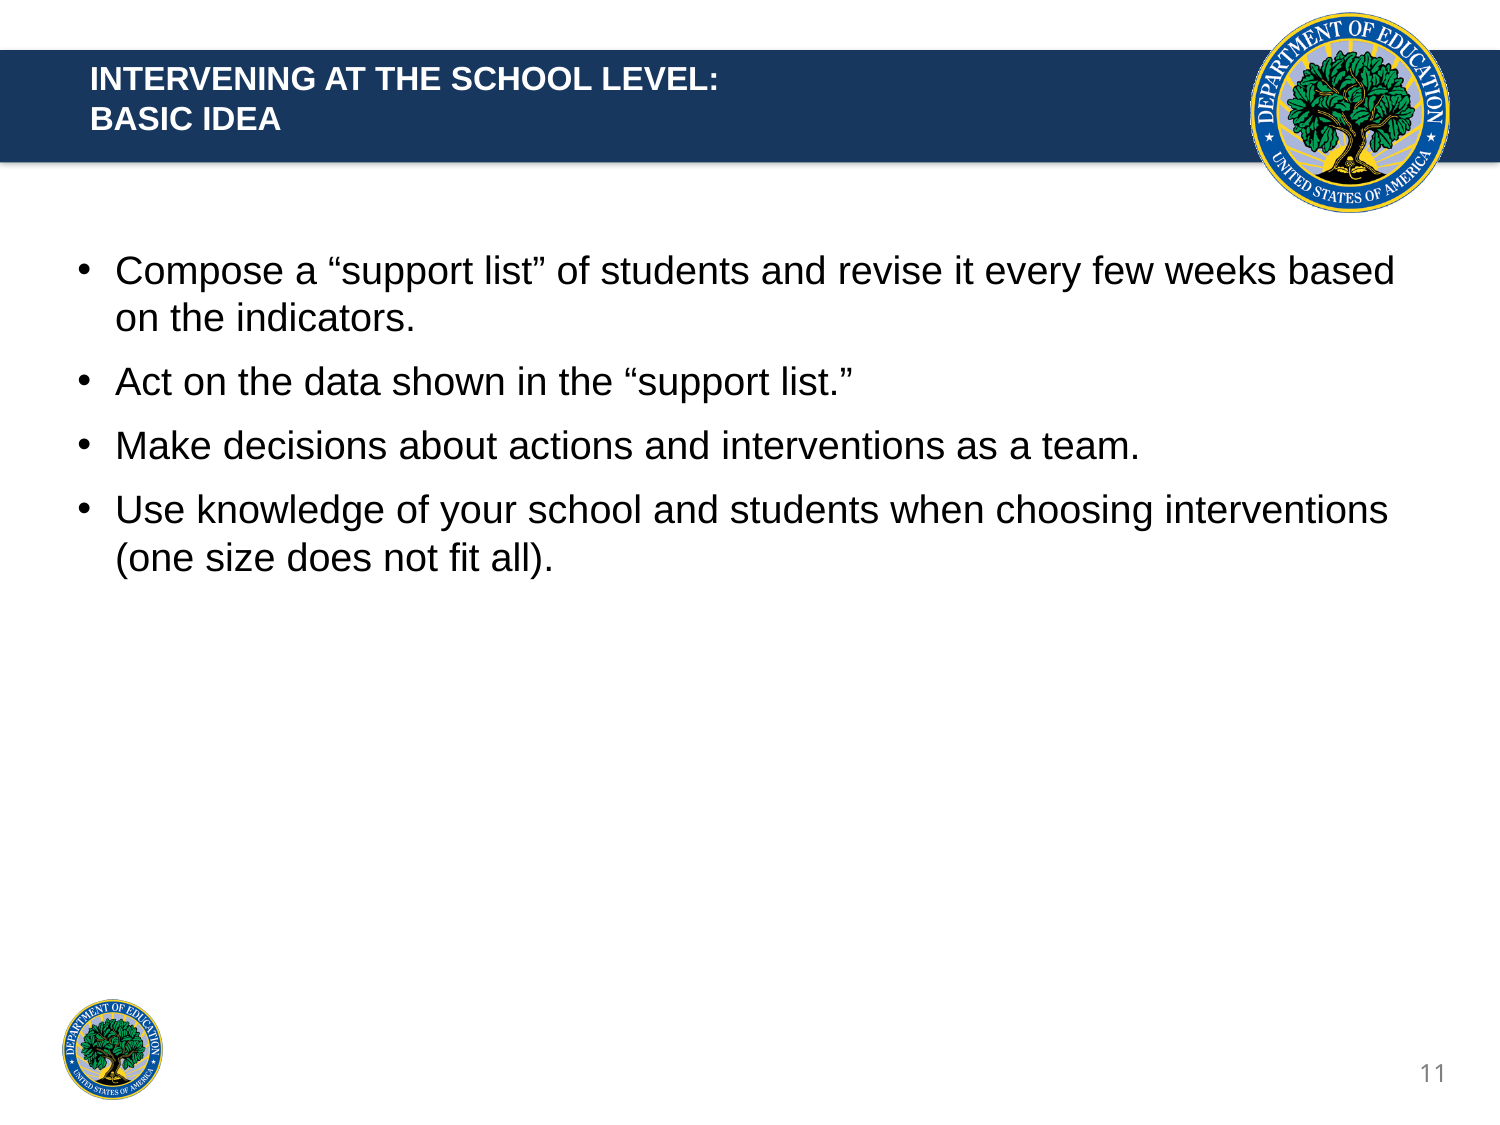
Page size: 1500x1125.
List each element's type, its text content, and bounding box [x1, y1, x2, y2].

text_box INTERVENING AT THE SCHOOL LEVEL: BASIC IDEA [74, 49, 1113, 180]
picture [1250, 12, 1450, 213]
text_box 11 [1324, 1049, 1463, 1099]
list Compose a “support list” of students and revise it every few weeks based on the indicators. Act on the data shown in the “support list.” Make decisions about actions and interventions as a team. Use knowledge of your school and students when choosing interventions (one size does not fit all). [62, 237, 1438, 980]
picture [62, 999, 163, 1100]
